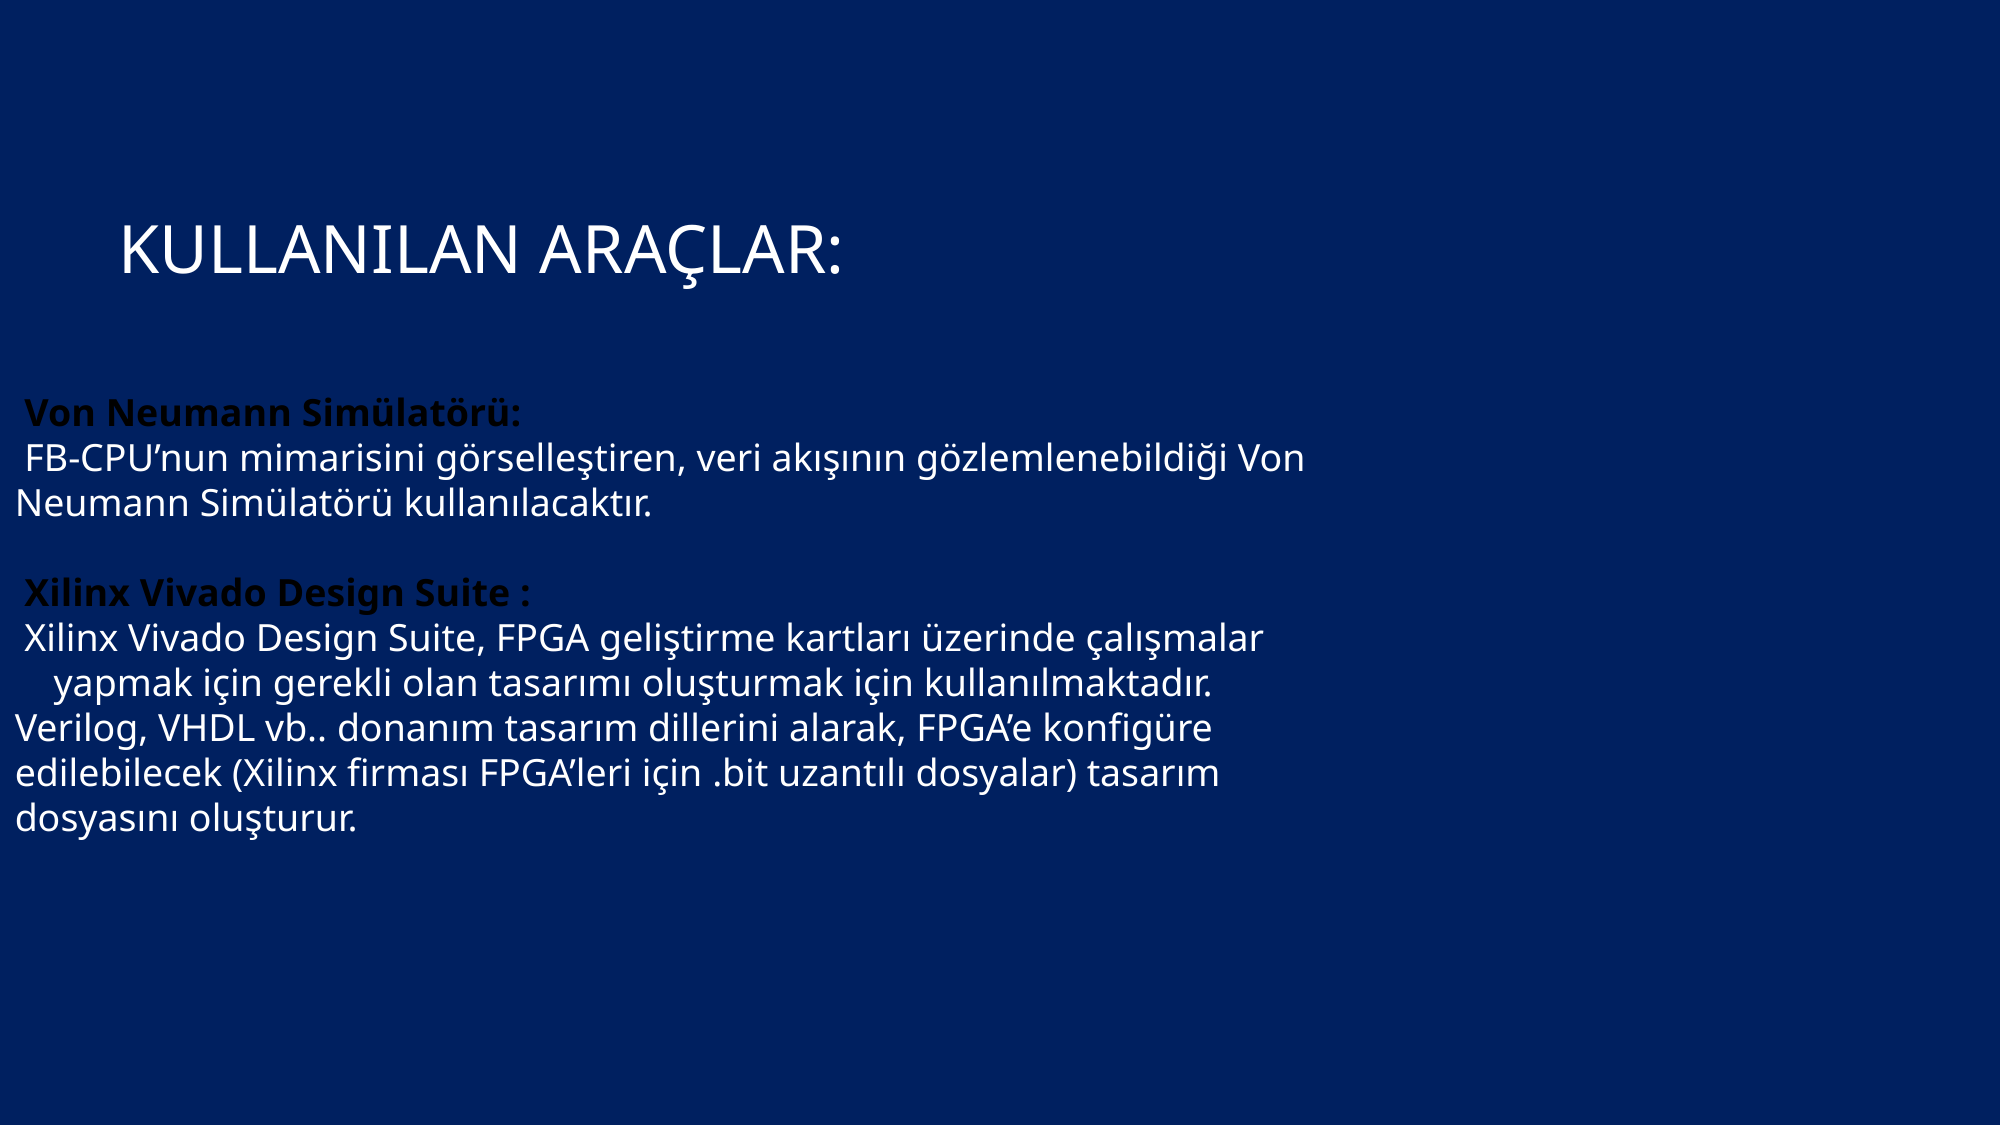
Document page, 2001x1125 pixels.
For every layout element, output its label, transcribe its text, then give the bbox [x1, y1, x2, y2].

text_box Von Neumann Simülatörü: FB-CPU’nun mimarisini görselleştiren, veri akışının gözlemlenebildiği Von Neumann Simülatörü kullanılacaktır. Xilinx Vivado Design Suite : Xilinx Vivado Design Suite, FPGA geliştirme kartları üzerinde çalışmalar yapmak için gerekli olan tasarımı oluşturmak için kullanılmaktadır. Verilog, VHDL vb.. donanım tasarım dillerini alarak, FPGA’e konfigüre edilebilecek (Xilinx firması FPGA’leri için .bit uzantılı dosyalar) tasarım dosyasını oluşturur. [0, 381, 1342, 847]
title Kullanılan araçlar: [0, 90, 1625, 403]
